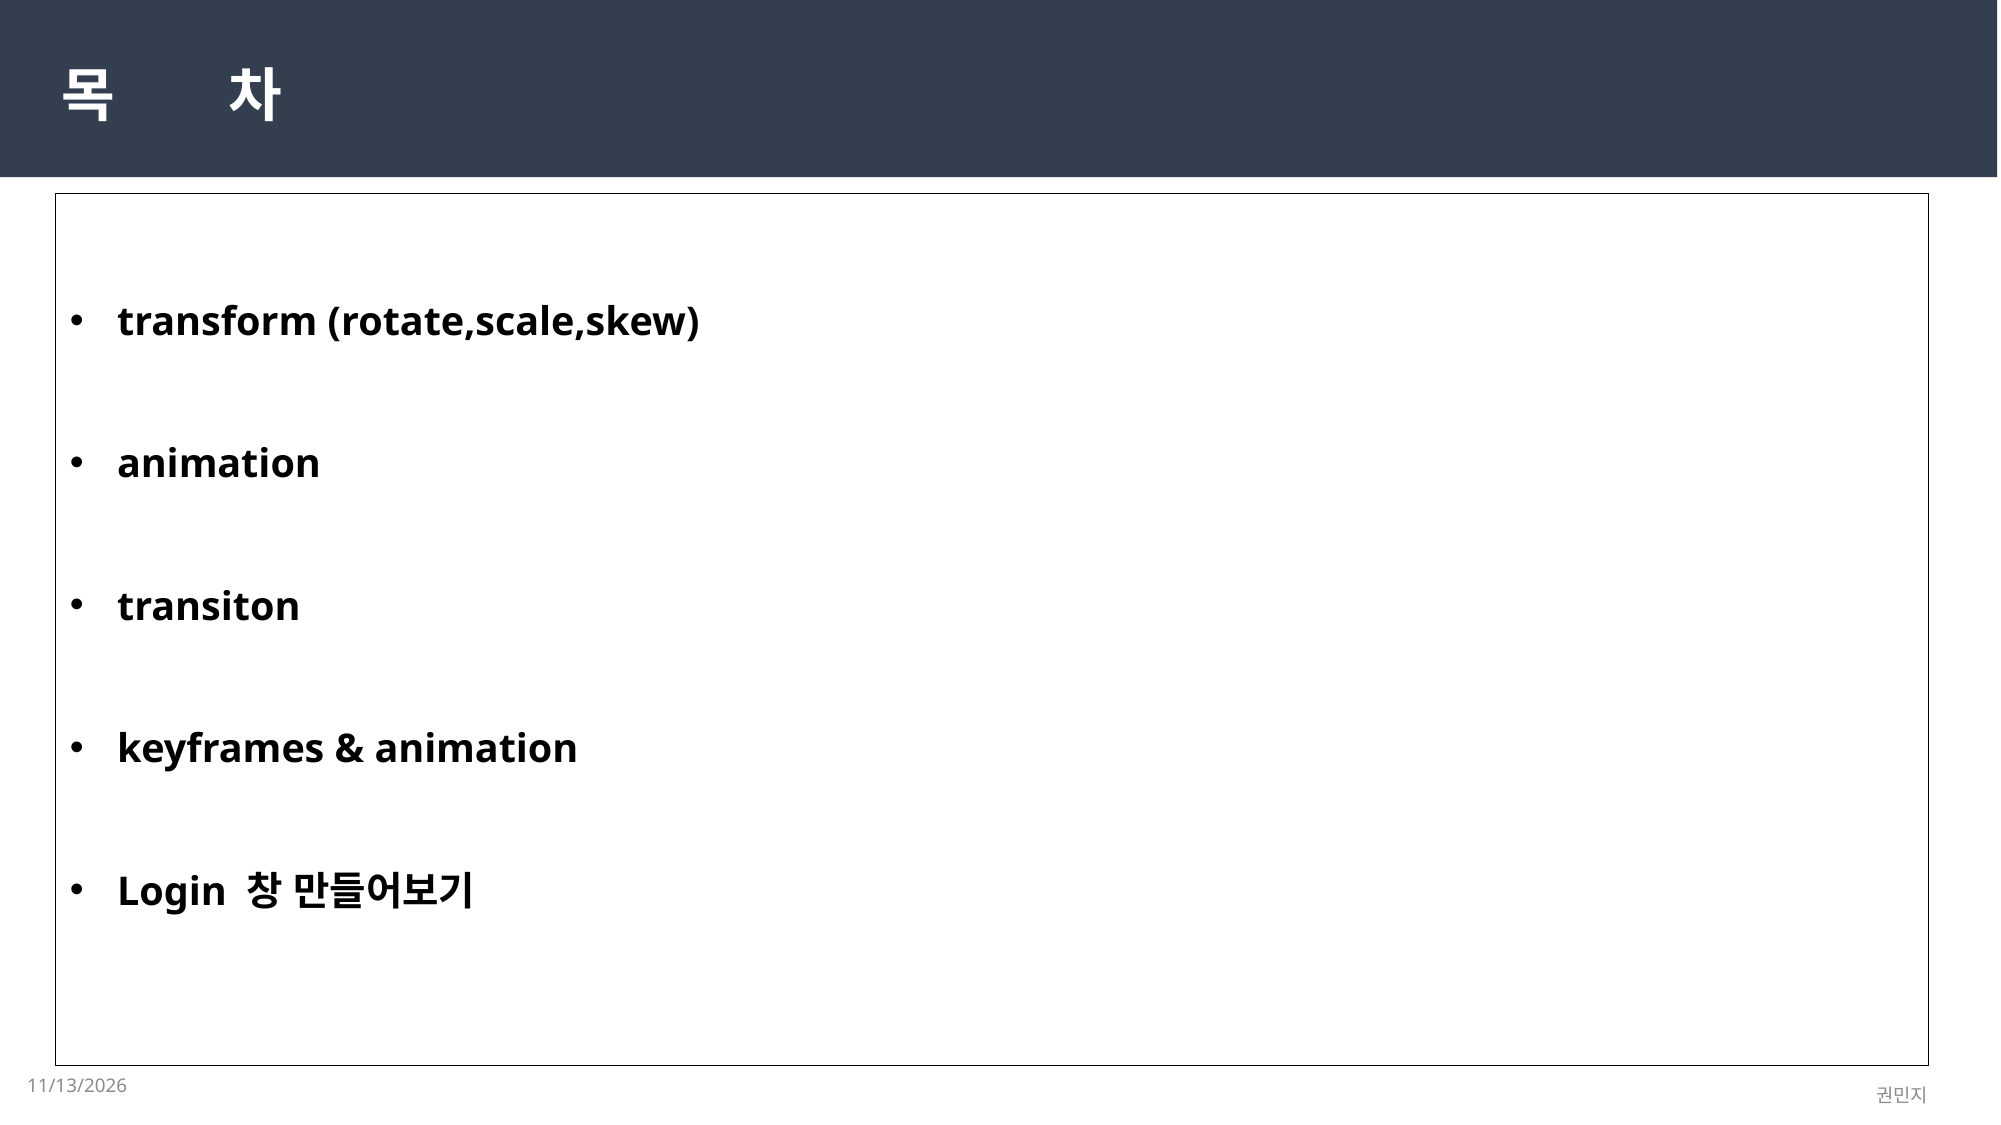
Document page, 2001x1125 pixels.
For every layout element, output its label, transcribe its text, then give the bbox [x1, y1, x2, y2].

text_box 목 차 [46, 50, 298, 136]
footer 권민지 [1805, 1065, 1999, 1125]
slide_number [12, 1056, 462, 1117]
text_box transform (rotate,scale,skew) animation transiton keyframes & animation Login 창 만들어보기 [55, 193, 1929, 1066]
text_box [0, 0, 1998, 178]
